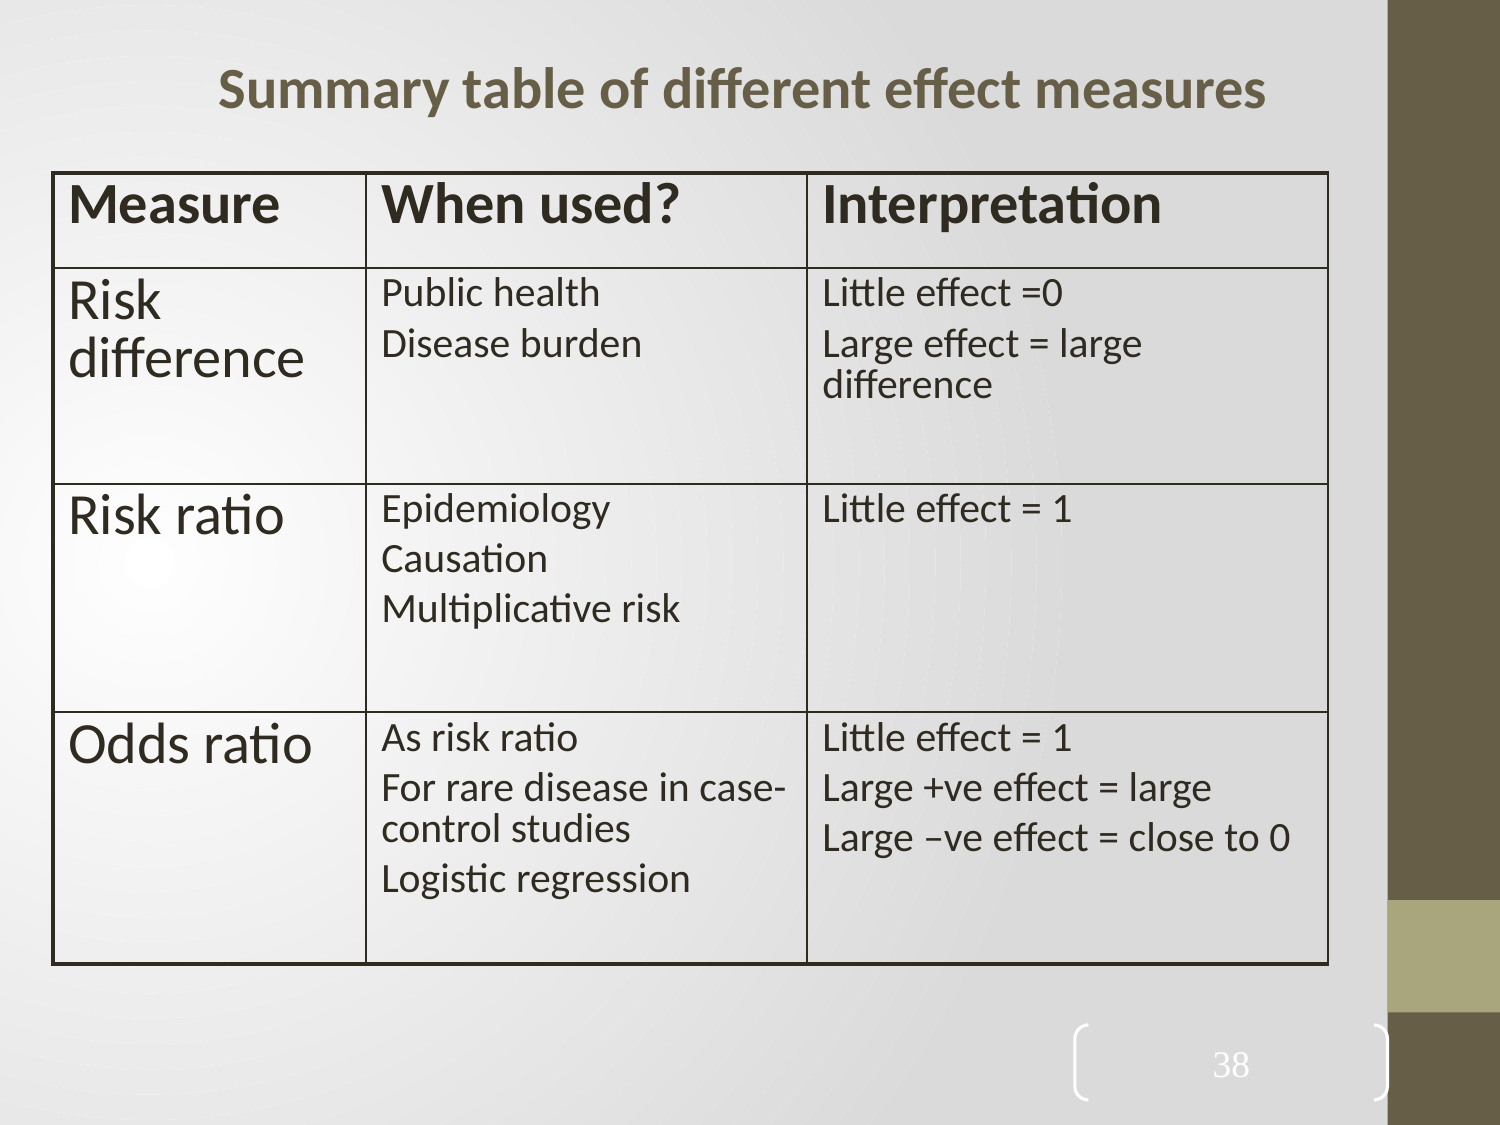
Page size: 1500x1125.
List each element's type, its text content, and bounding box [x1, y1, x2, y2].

table_cell As risk ratio For rare disease in case-control studies Logistic regression [367, 713, 806, 962]
table_header Measure [55, 175, 365, 267]
table_cell Little effect =0 Large effect = large difference [808, 269, 1327, 483]
table_header Interpretation [808, 175, 1327, 267]
table_cell Epidemiology Causation Multiplicative risk [367, 485, 806, 711]
text_box Summary table of different effect measures [112, 30, 1388, 139]
table_cell Risk ratio [55, 485, 365, 711]
table_cell Risk difference [55, 269, 365, 483]
table_cell Little effect = 1 [808, 485, 1327, 711]
slide_number 38 [1073, 1023, 1390, 1102]
table_cell Odds ratio [55, 713, 365, 962]
table_cell Little effect = 1 Large +ve effect = large Large –ve effect = close to 0 [808, 713, 1327, 962]
table_cell Public health Disease burden [367, 269, 806, 483]
table_header When used? [367, 175, 806, 267]
